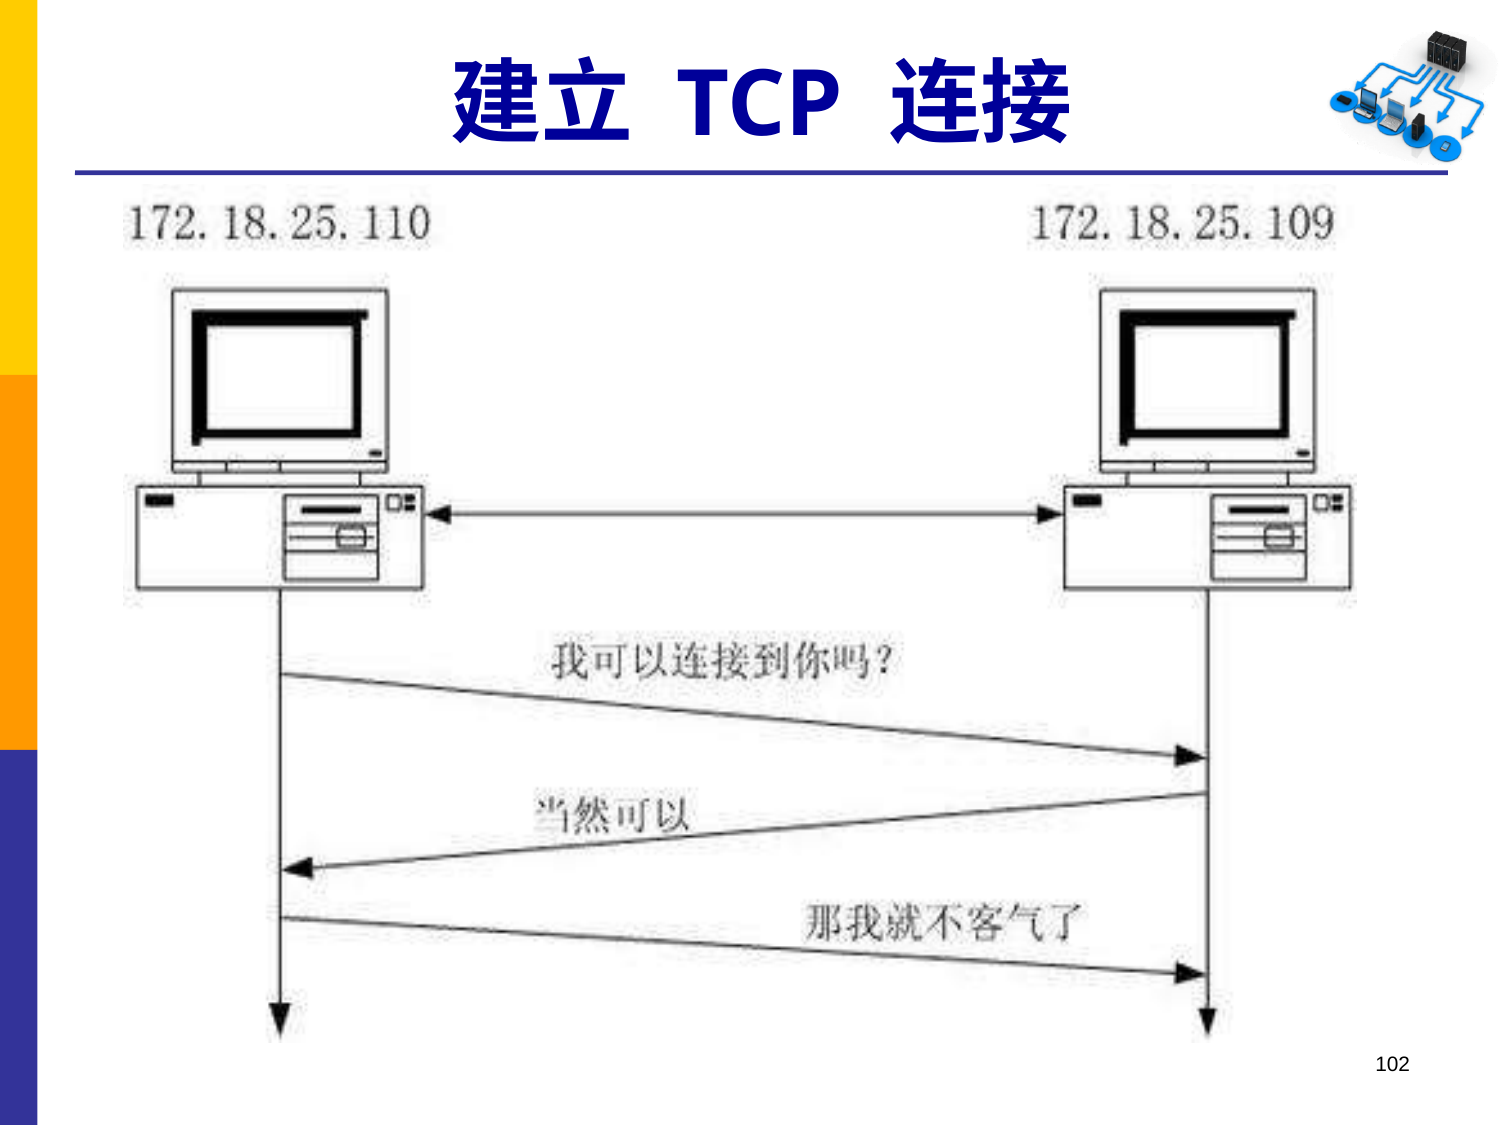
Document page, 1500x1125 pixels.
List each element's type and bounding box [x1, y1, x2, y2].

title [75, 30, 1448, 161]
picture [1327, 30, 1499, 165]
picture [123, 184, 1357, 1043]
slide_number [1074, 1042, 1425, 1118]
